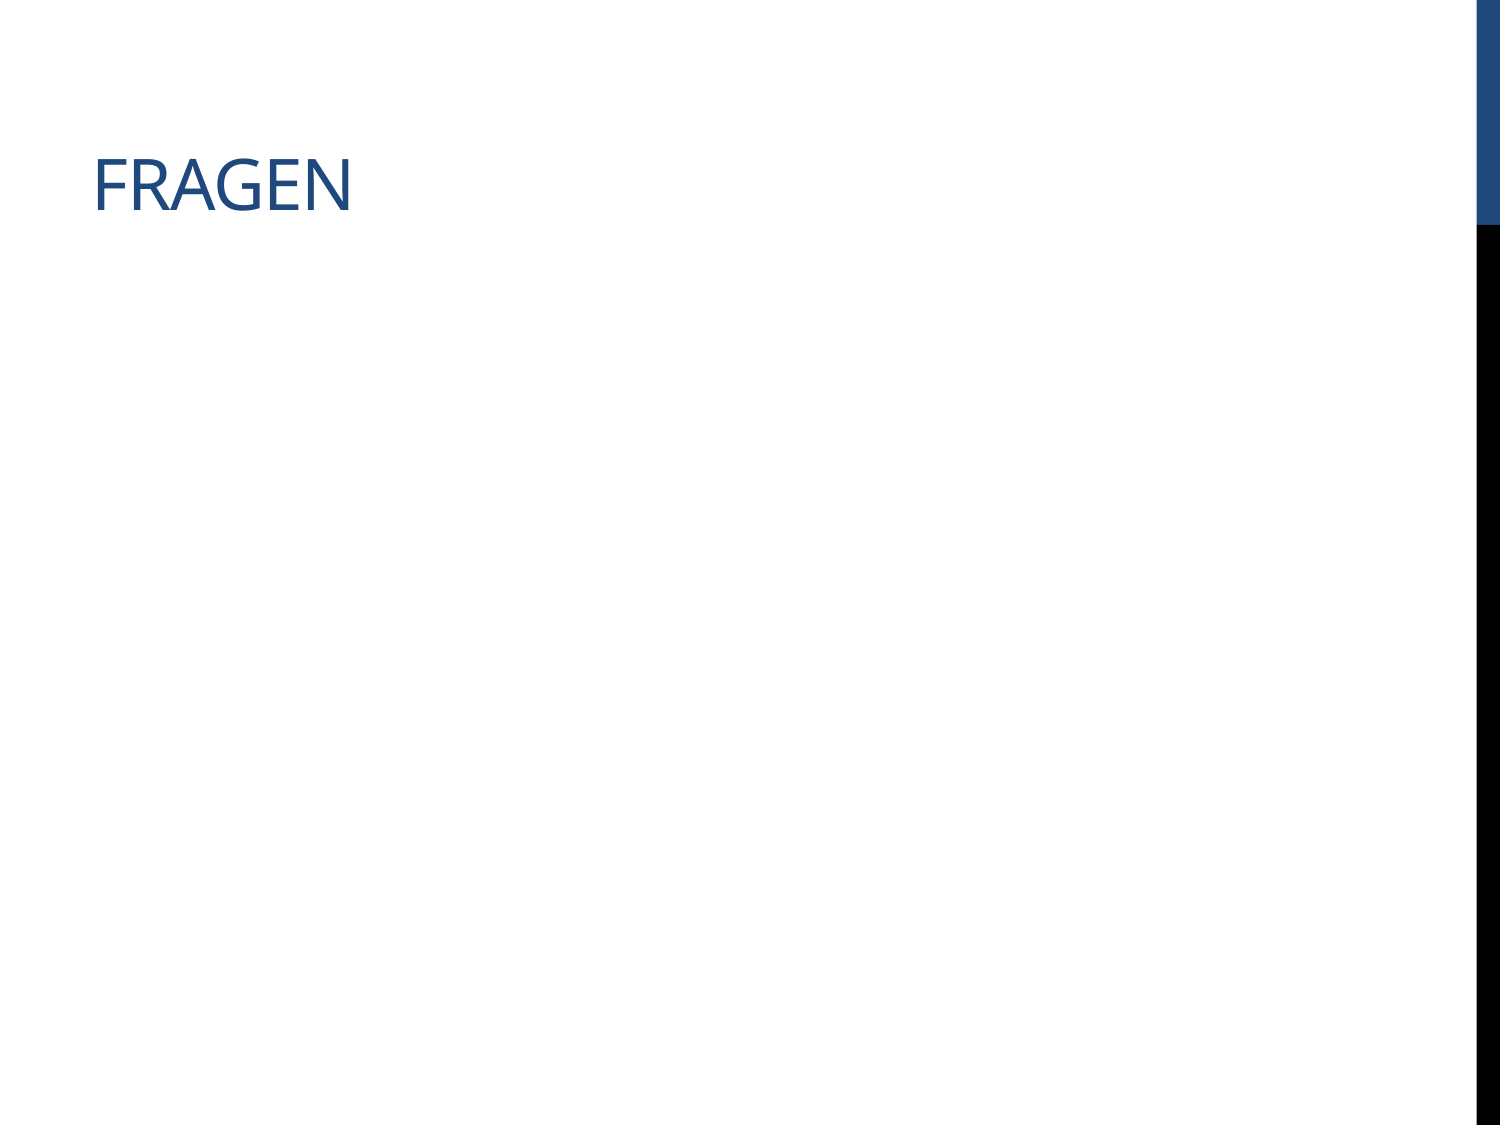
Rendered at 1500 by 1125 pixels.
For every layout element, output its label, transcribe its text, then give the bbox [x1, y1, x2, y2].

title fragen [76, 130, 1500, 232]
